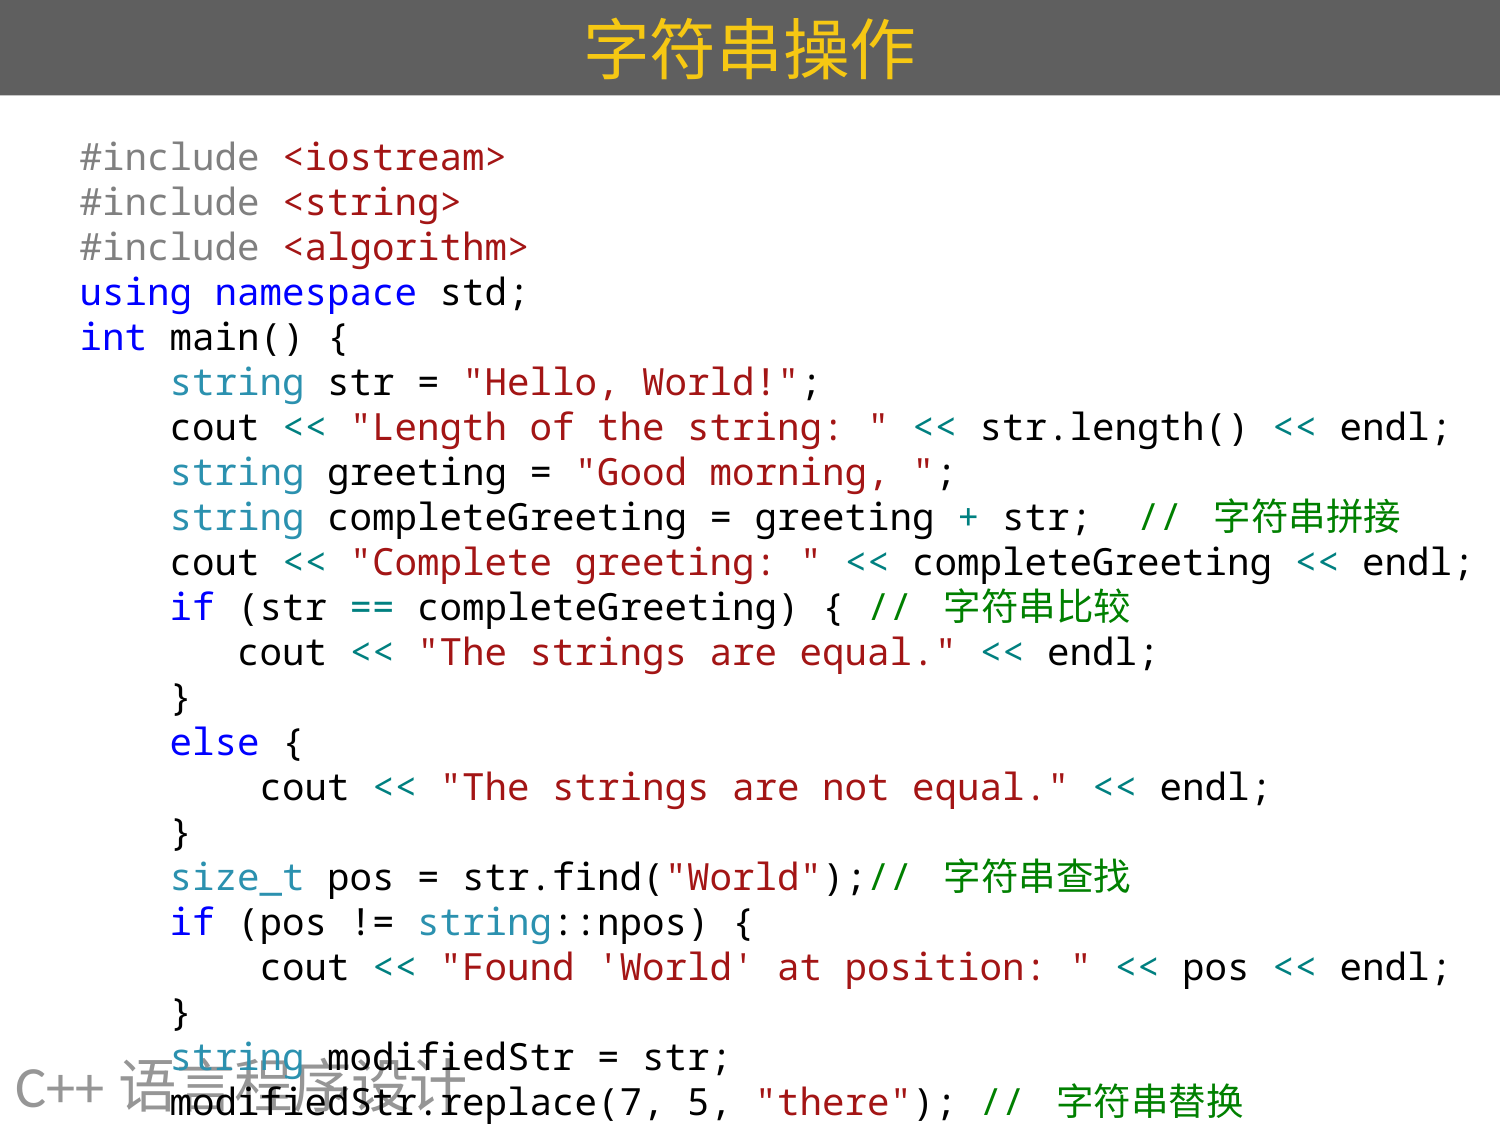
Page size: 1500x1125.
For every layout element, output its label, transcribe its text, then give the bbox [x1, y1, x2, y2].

title 字符串操作 [0, 0, 1500, 96]
footer C++语言程序设计 [0, 1042, 64, 1125]
text_box #include <iostream> #include <string> #include <algorithm> using namespace std; int main() { string str = "Hello, World!"; cout << "Length of the string: " << str.length() << endl; string greeting = "Good morning, "; string completeGreeting = greeting + str; // 字符串拼接 cout << "Complete greeting: " << completeGreeting << endl; if (str == completeGreeting) { // 字符串比较 cout << "The strings are equal." << endl; } else { cout << "The strings are not equal." << endl; } size_t pos = str.find("World");// 字符串查找 if (pos != string::npos) { cout << "Found 'World' at position: " << pos << endl; } string modifiedStr = str; modifiedStr.replace(7, 5, "there"); // 字符串替换 cout << "Modified string: " << modifiedStr <<endl; string substring = str.substr(7, 5);// 字符串子串 cout << "Substring: " << substring << endl; string original = "C++ Programming"; string upperCaseStr = original; // 字符串大小写转换 transform(upperCaseStr.begin(), upperCaseStr.end(), upperCaseStr.begin(), ::toupper); cout << "Upper case string: " << upperCaseStr << endl; string lowerCaseStr = original;// 字符串大小写转换 transform(lowerCaseStr.begin(), lowerCaseStr.end(), lowerCaseStr.begin(), ::tolower); cout << "Lower case string: " << lowerCaseStr << endl; return 0; } [64, 125, 1500, 1125]
